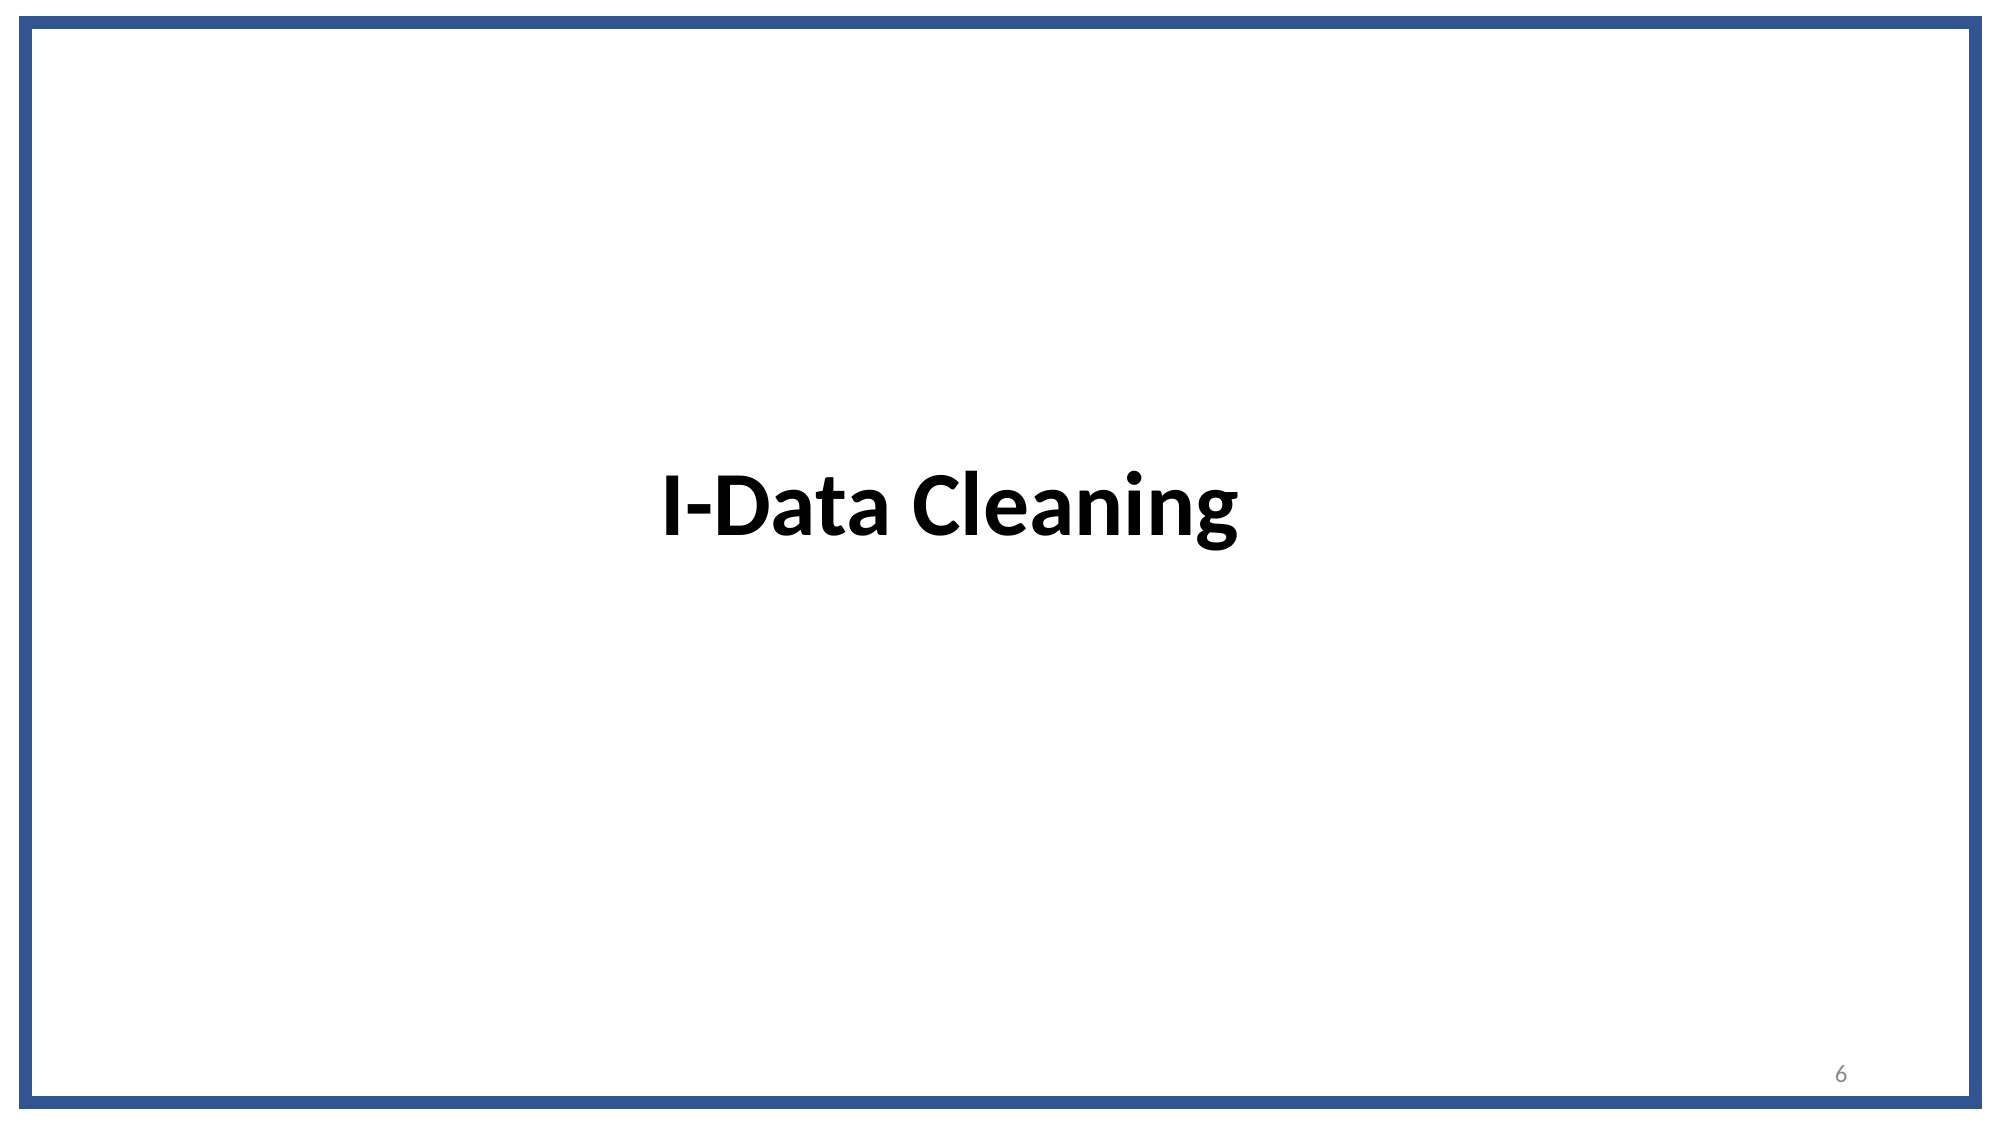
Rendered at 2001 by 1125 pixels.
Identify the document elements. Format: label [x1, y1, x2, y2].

text_box [24, 21, 1976, 1104]
